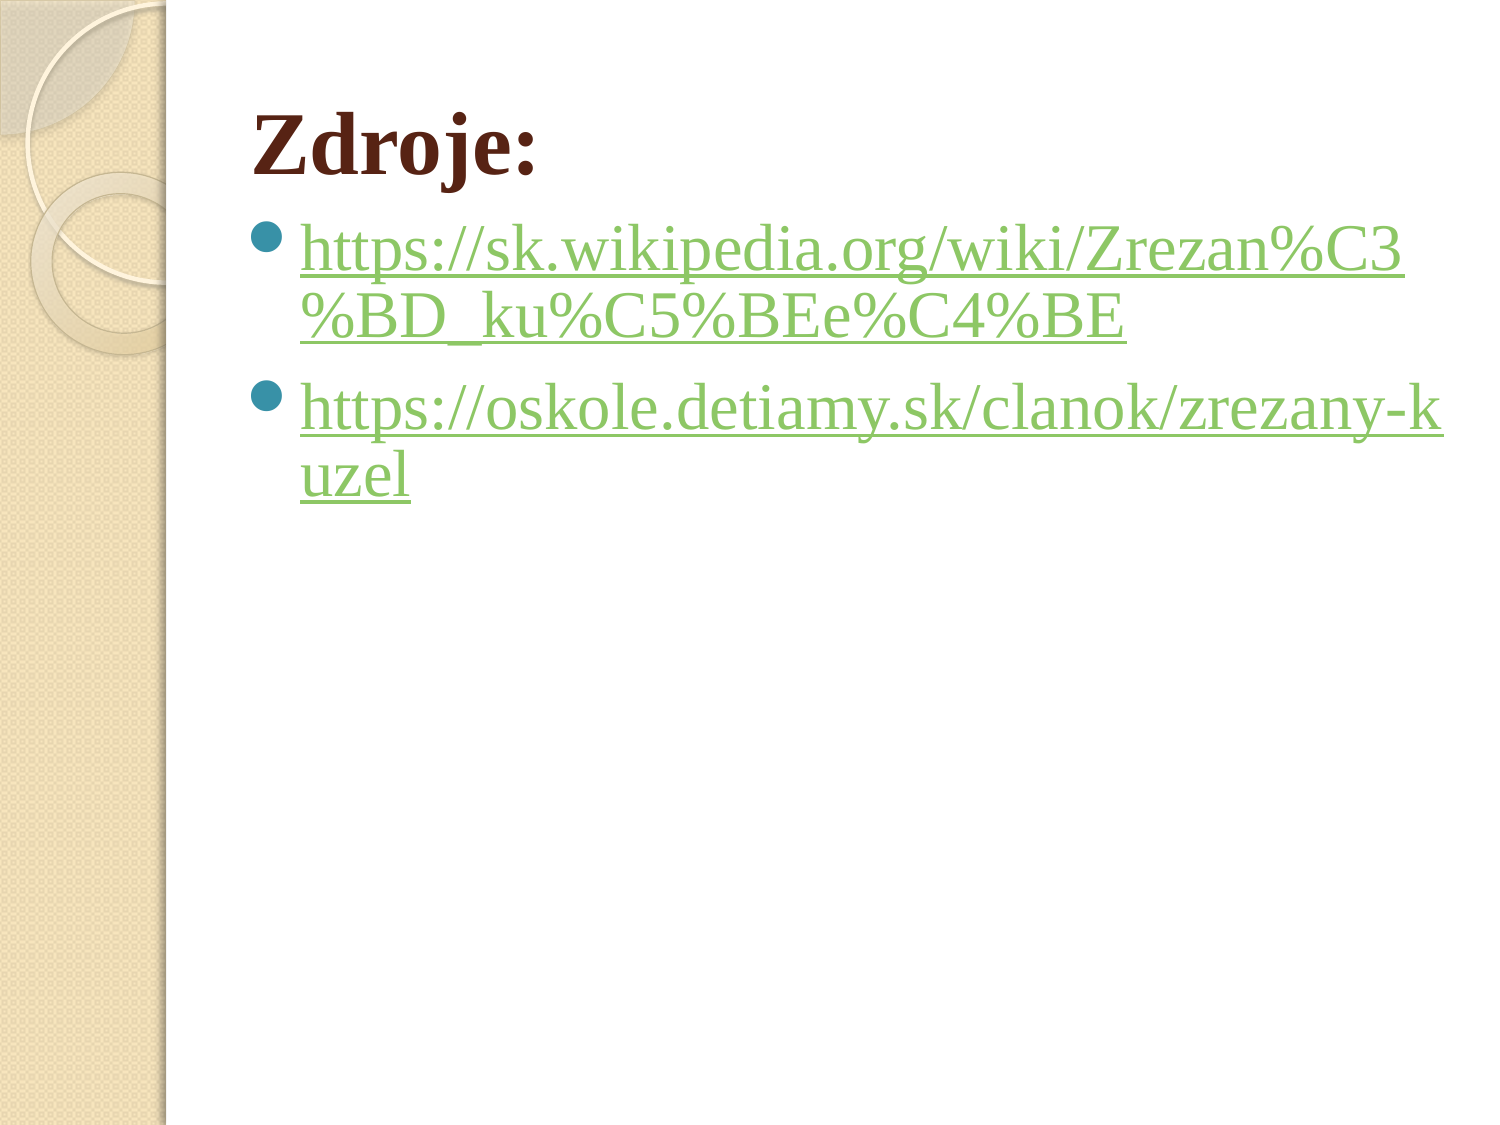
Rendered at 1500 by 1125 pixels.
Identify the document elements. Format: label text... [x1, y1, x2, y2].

title Zdroje: [235, 45, 1466, 196]
list https://sk.wikipedia.org/wiki/Zrezan%C3%BD_ku%C5%BEe%C4%BE https://oskole.detiamy.sk/clanok/zrezany-kuzel [218, 196, 1466, 1080]
